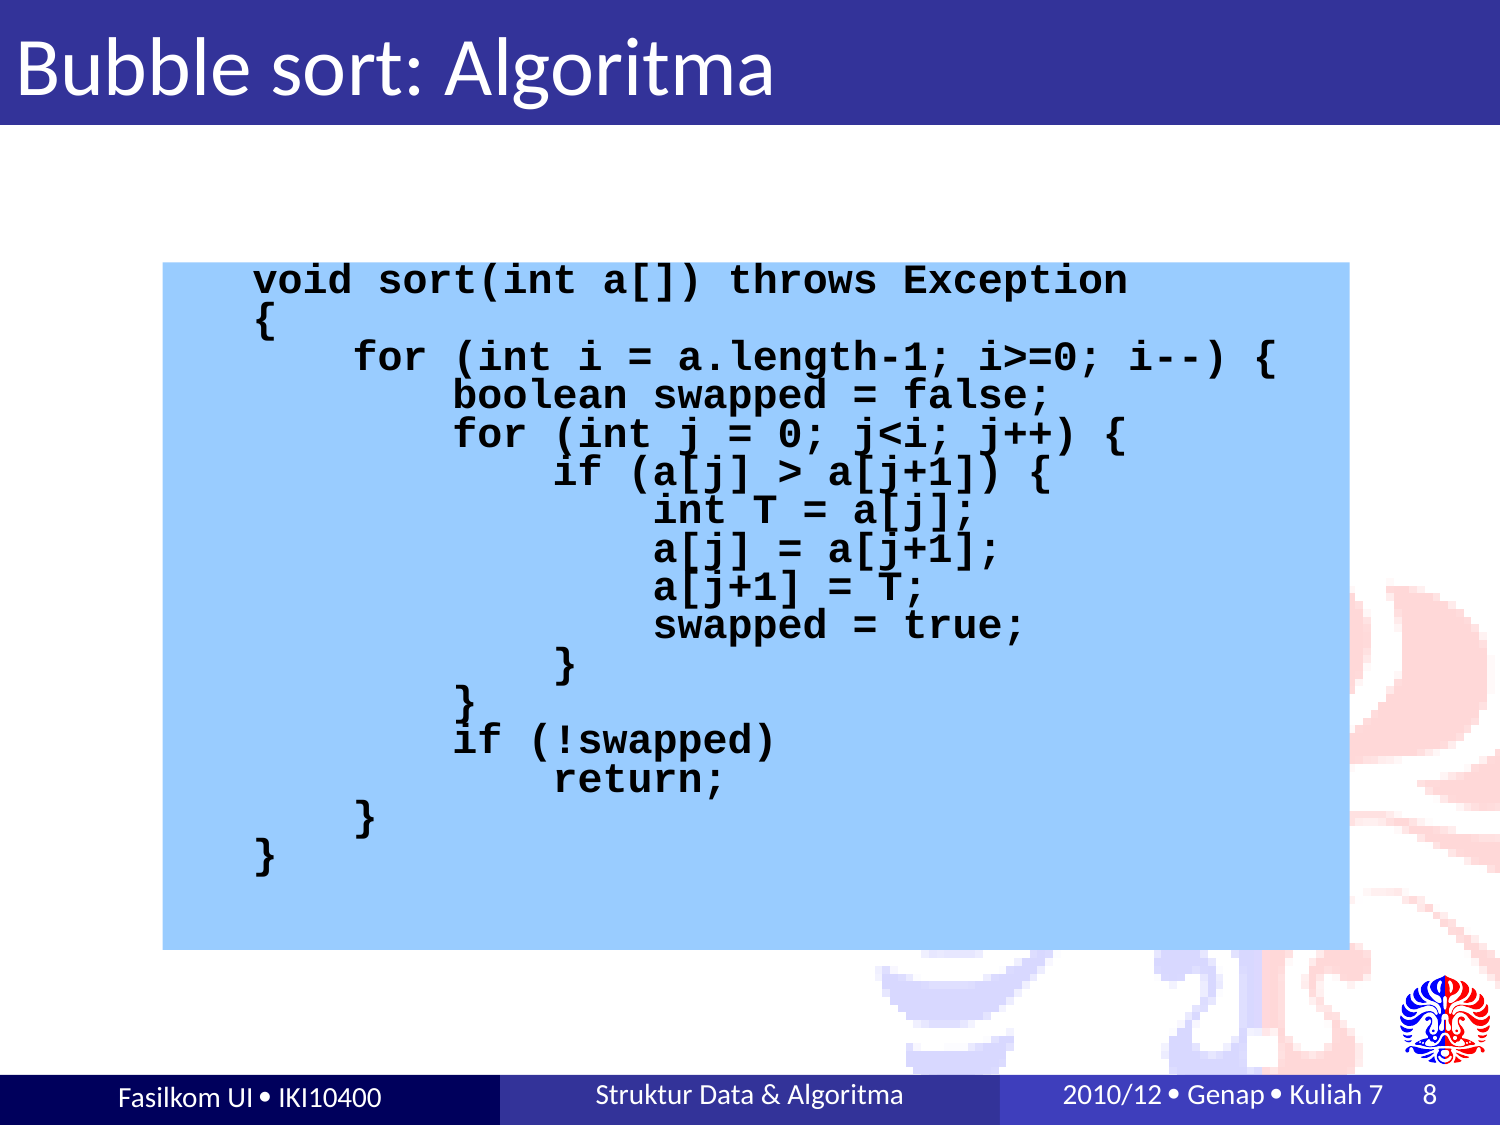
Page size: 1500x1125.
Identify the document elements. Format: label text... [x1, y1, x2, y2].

picture [1399, 974, 1491, 1065]
list void sort(int a[]) throws Exception { for (int i = a.length-1; i>=0; i--) { boolean swapped = false; for (int j = 0; j<i; j++) { if (a[j] > a[j+1]) { int T = a[j]; a[j] = a[j+1]; a[j+1] = T; swapped = true; } } if (!swapped) return; } } [162, 262, 1350, 951]
title Bubble sort: Algoritma [0, 0, 1500, 126]
